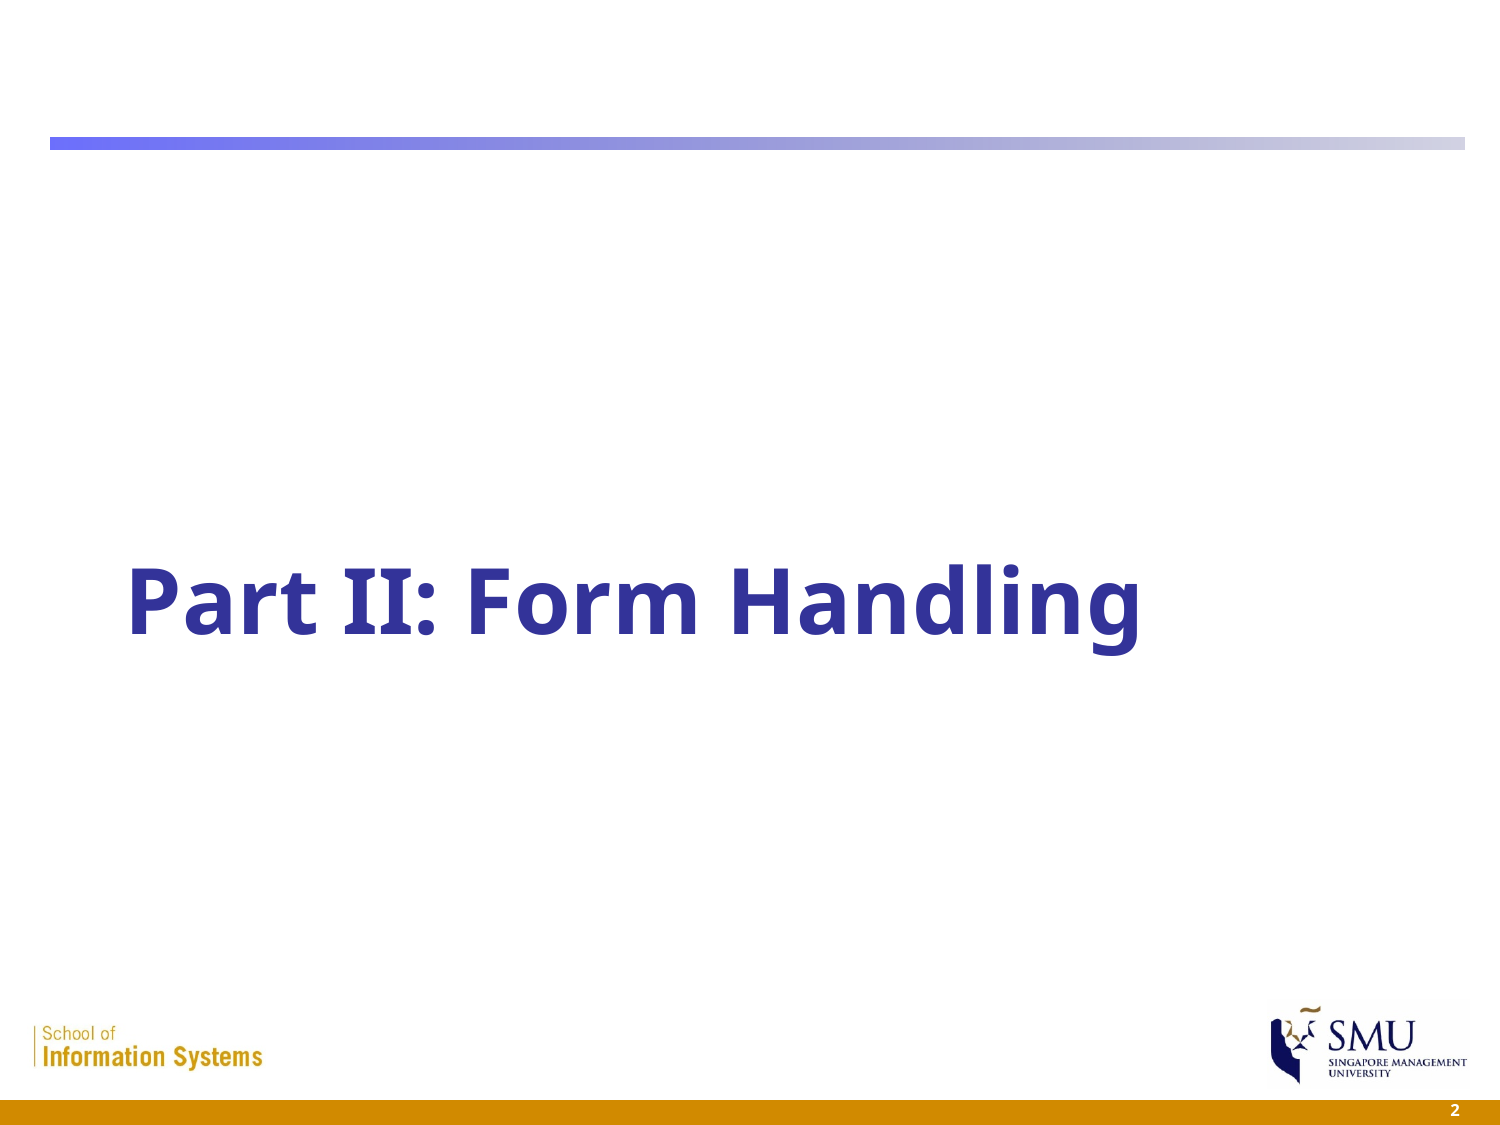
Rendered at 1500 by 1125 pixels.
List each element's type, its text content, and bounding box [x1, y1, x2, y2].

slide_number 2 [1262, 1072, 1475, 1123]
list Part II: Form Handling [109, 414, 1385, 661]
picture [1267, 999, 1470, 1072]
picture [27, 1012, 266, 1073]
